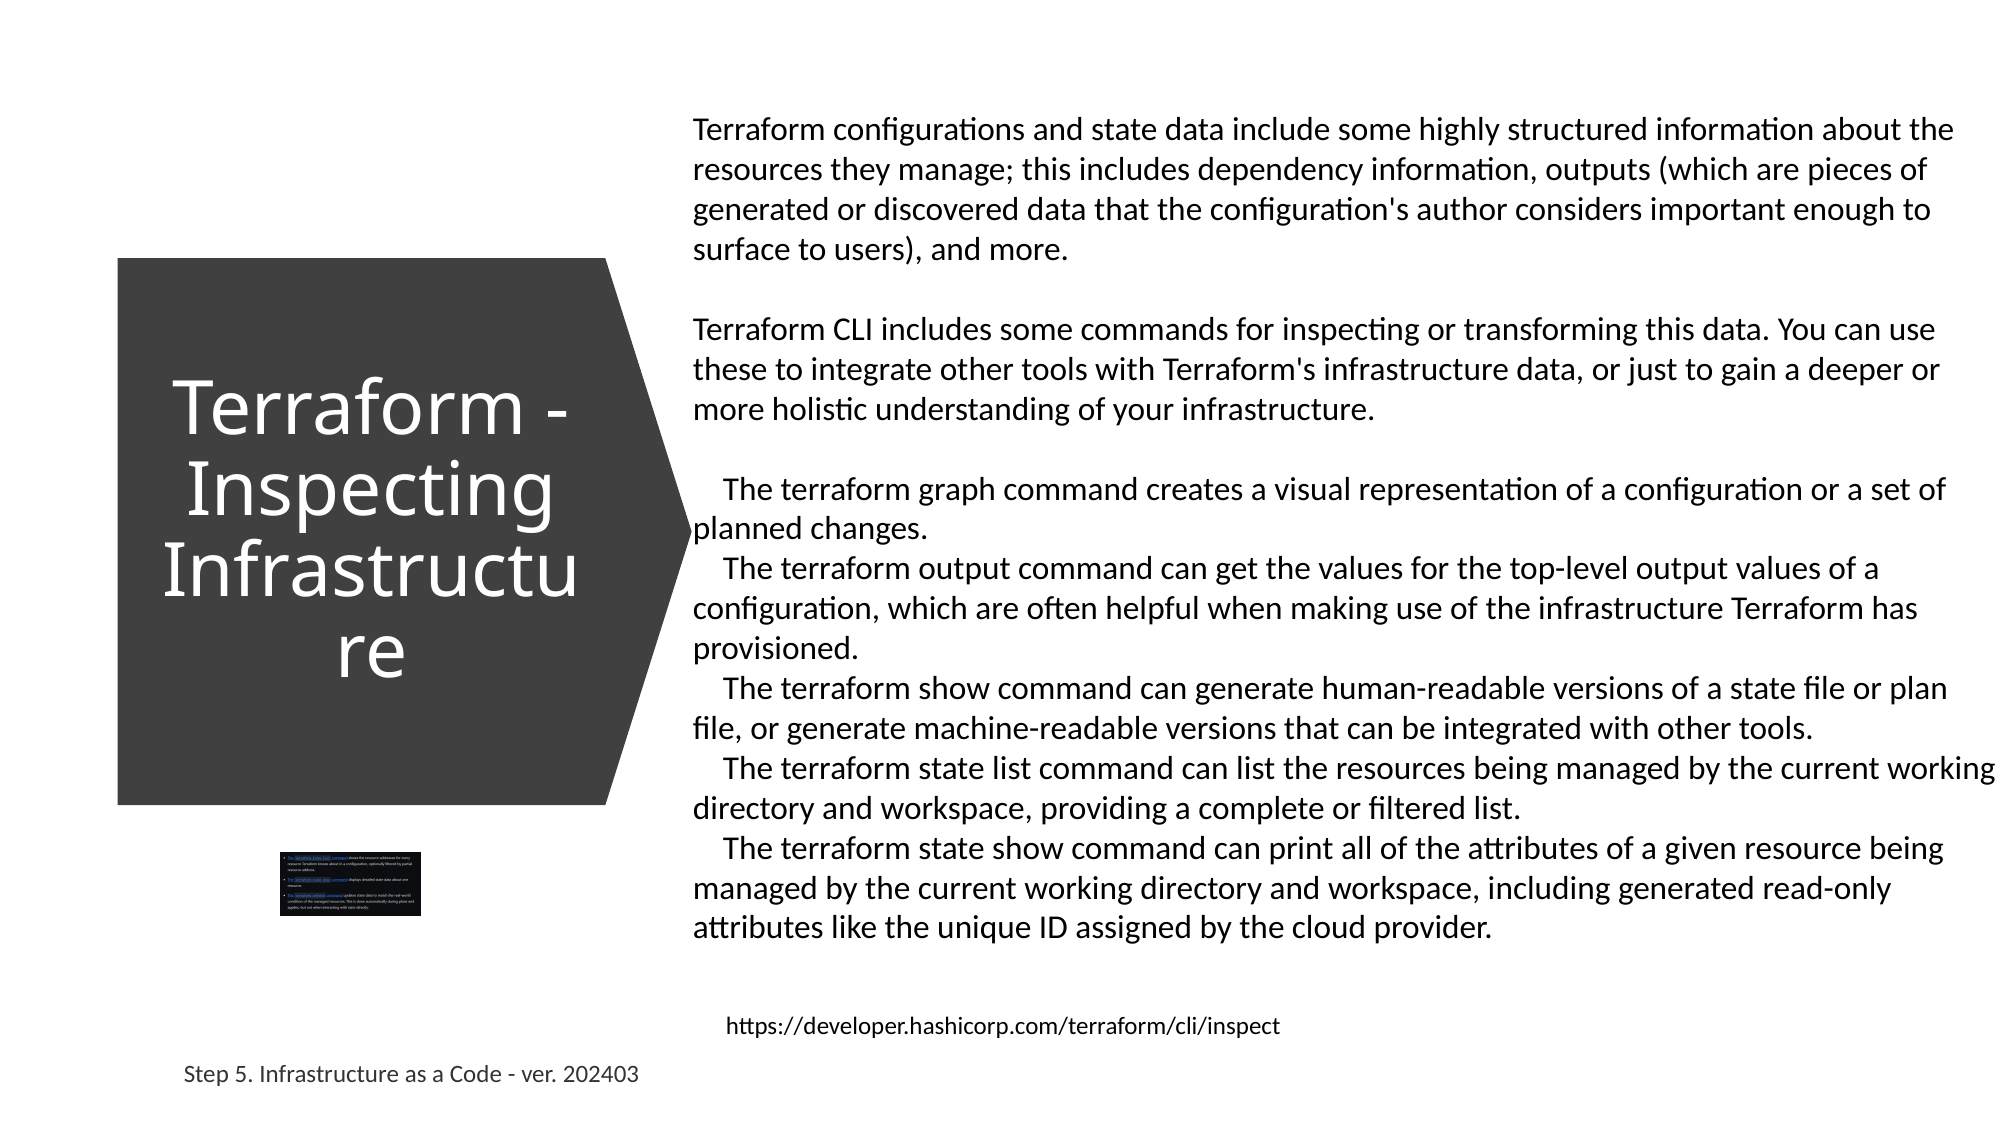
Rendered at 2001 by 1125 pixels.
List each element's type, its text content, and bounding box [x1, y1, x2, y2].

text_box https://developer.hashicorp.com/terraform/cli/inspect [711, 1002, 1347, 1047]
text_box [116, 257, 678, 807]
footer Step 5. Infrastructure as a Code - ver. 202403 [168, 1042, 1188, 1103]
text_box Terraform configurations and state data include some highly structured information about the resources they manage; this includes dependency information, outputs (which are pieces of generated or discovered data that the configuration's author considers important enough to surface to users), and more. Terraform CLI includes some commands for inspecting or transforming this data. You can use these to integrate other tools with Terraform's infrastructure data, or just to gain a deeper or more holistic understanding of your infrastructure. The terraform graph command creates a visual representation of a configuration or a set of planned changes. The terraform output command can get the values for the top-level output values of a configuration, which are often helpful when making use of the infrastructure Terraform has provisioned. The terraform show command can generate human-readable versions of a state file or plan file, or generate machine-readable versions that can be integrated with other tools. The terraform state list command can list the resources being managed by the current working directory and workspace, providing a complete or filtered list. The terraform state show command can print all of the attributes of a given resource being managed by the current working directory and workspace, including generated read-only attributes like the unique ID assigned by the cloud provider. [678, 99, 2000, 953]
picture [280, 852, 421, 916]
title Terraform - Inspecting Infrastructure [143, 322, 600, 741]
